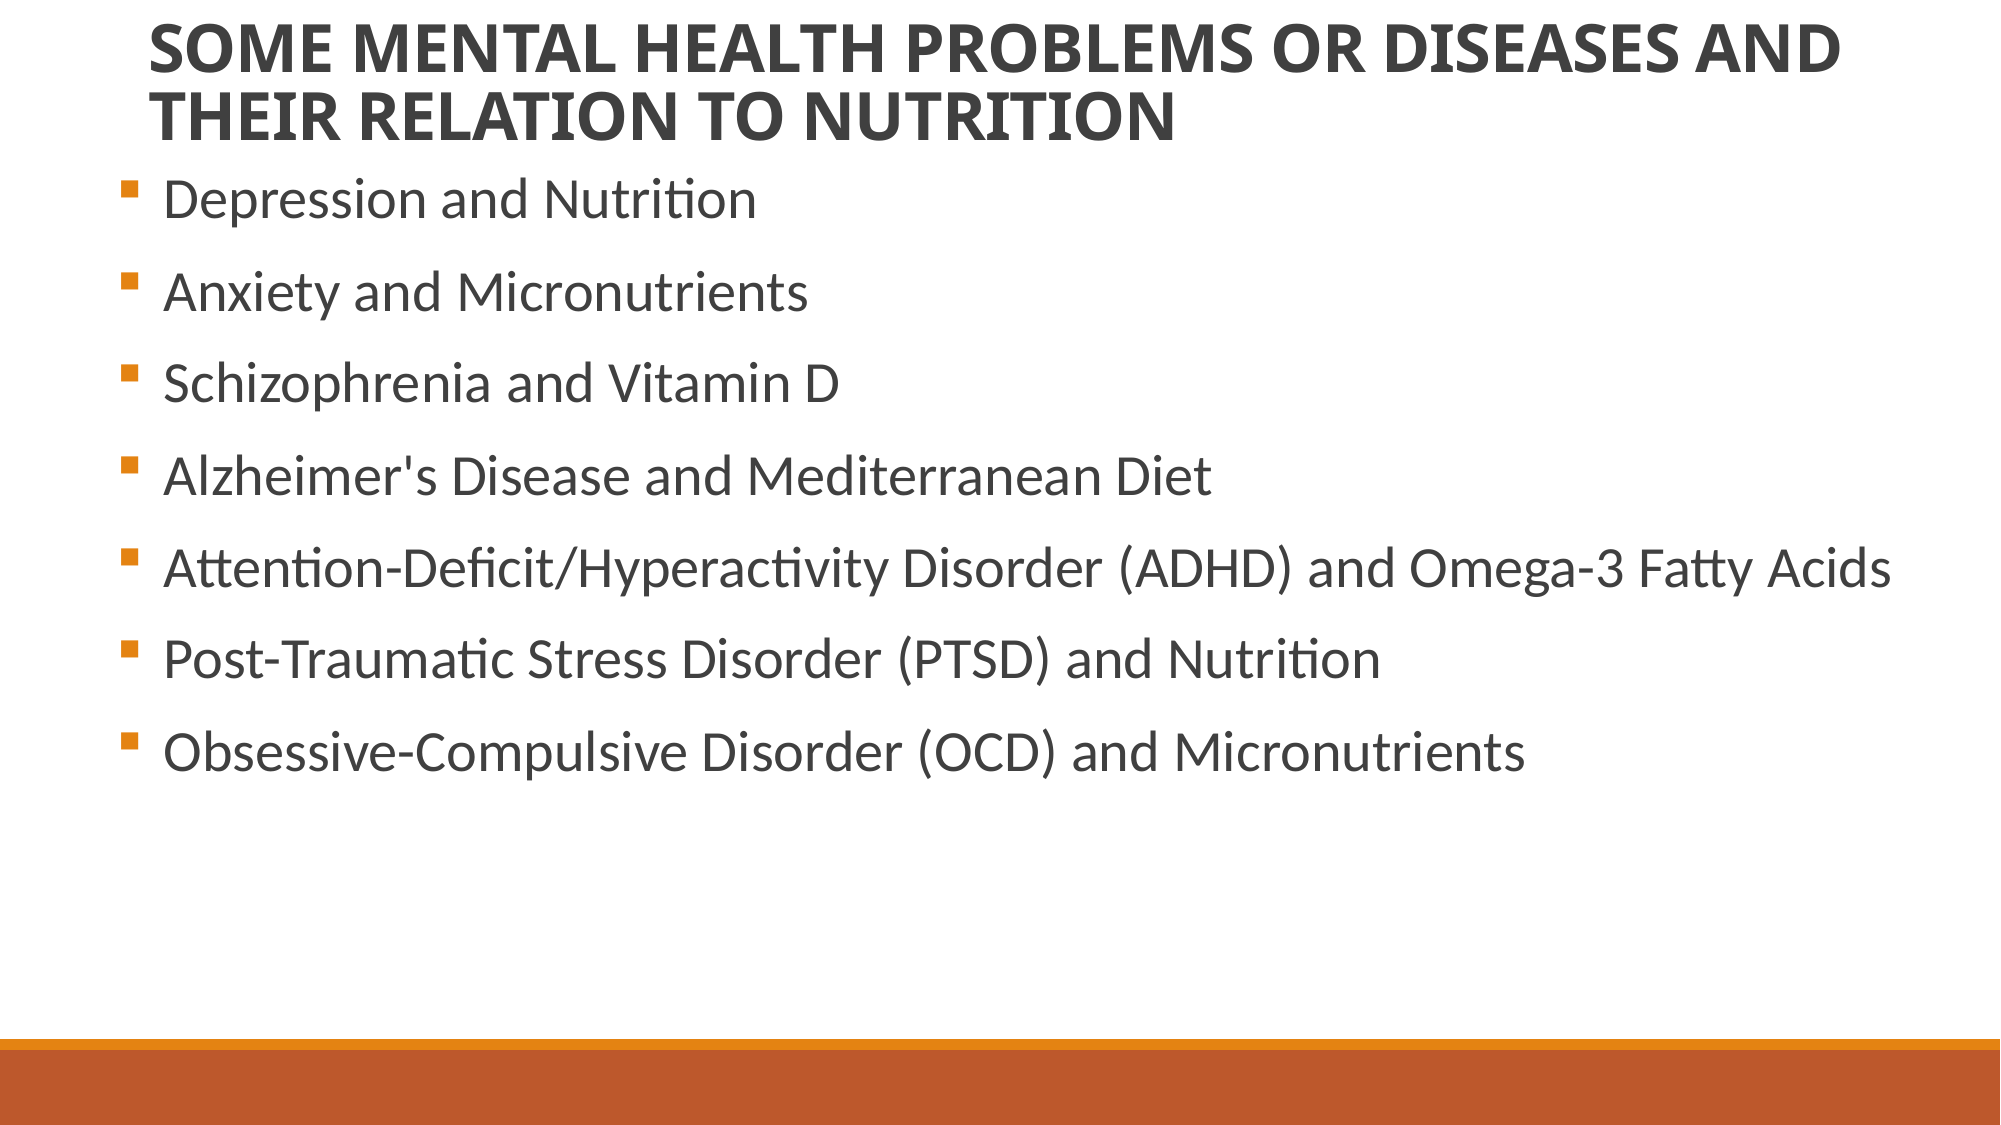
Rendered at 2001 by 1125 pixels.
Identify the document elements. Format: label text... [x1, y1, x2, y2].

title Some mental health problems or diseases and their relation to nutrition [133, 20, 1933, 162]
list Depression and Nutrition Anxiety and Micronutrients Schizophrenia and Vitamin D Alzheimer's Disease and Mediterranean Diet Attention-Deficit/Hyperactivity Disorder (ADHD) and Omega-3 Fatty Acids Post-Traumatic Stress Disorder (PTSD) and Nutrition Obsessive-Compulsive Disorder (OCD) and Micronutrients [116, 161, 1917, 1030]
